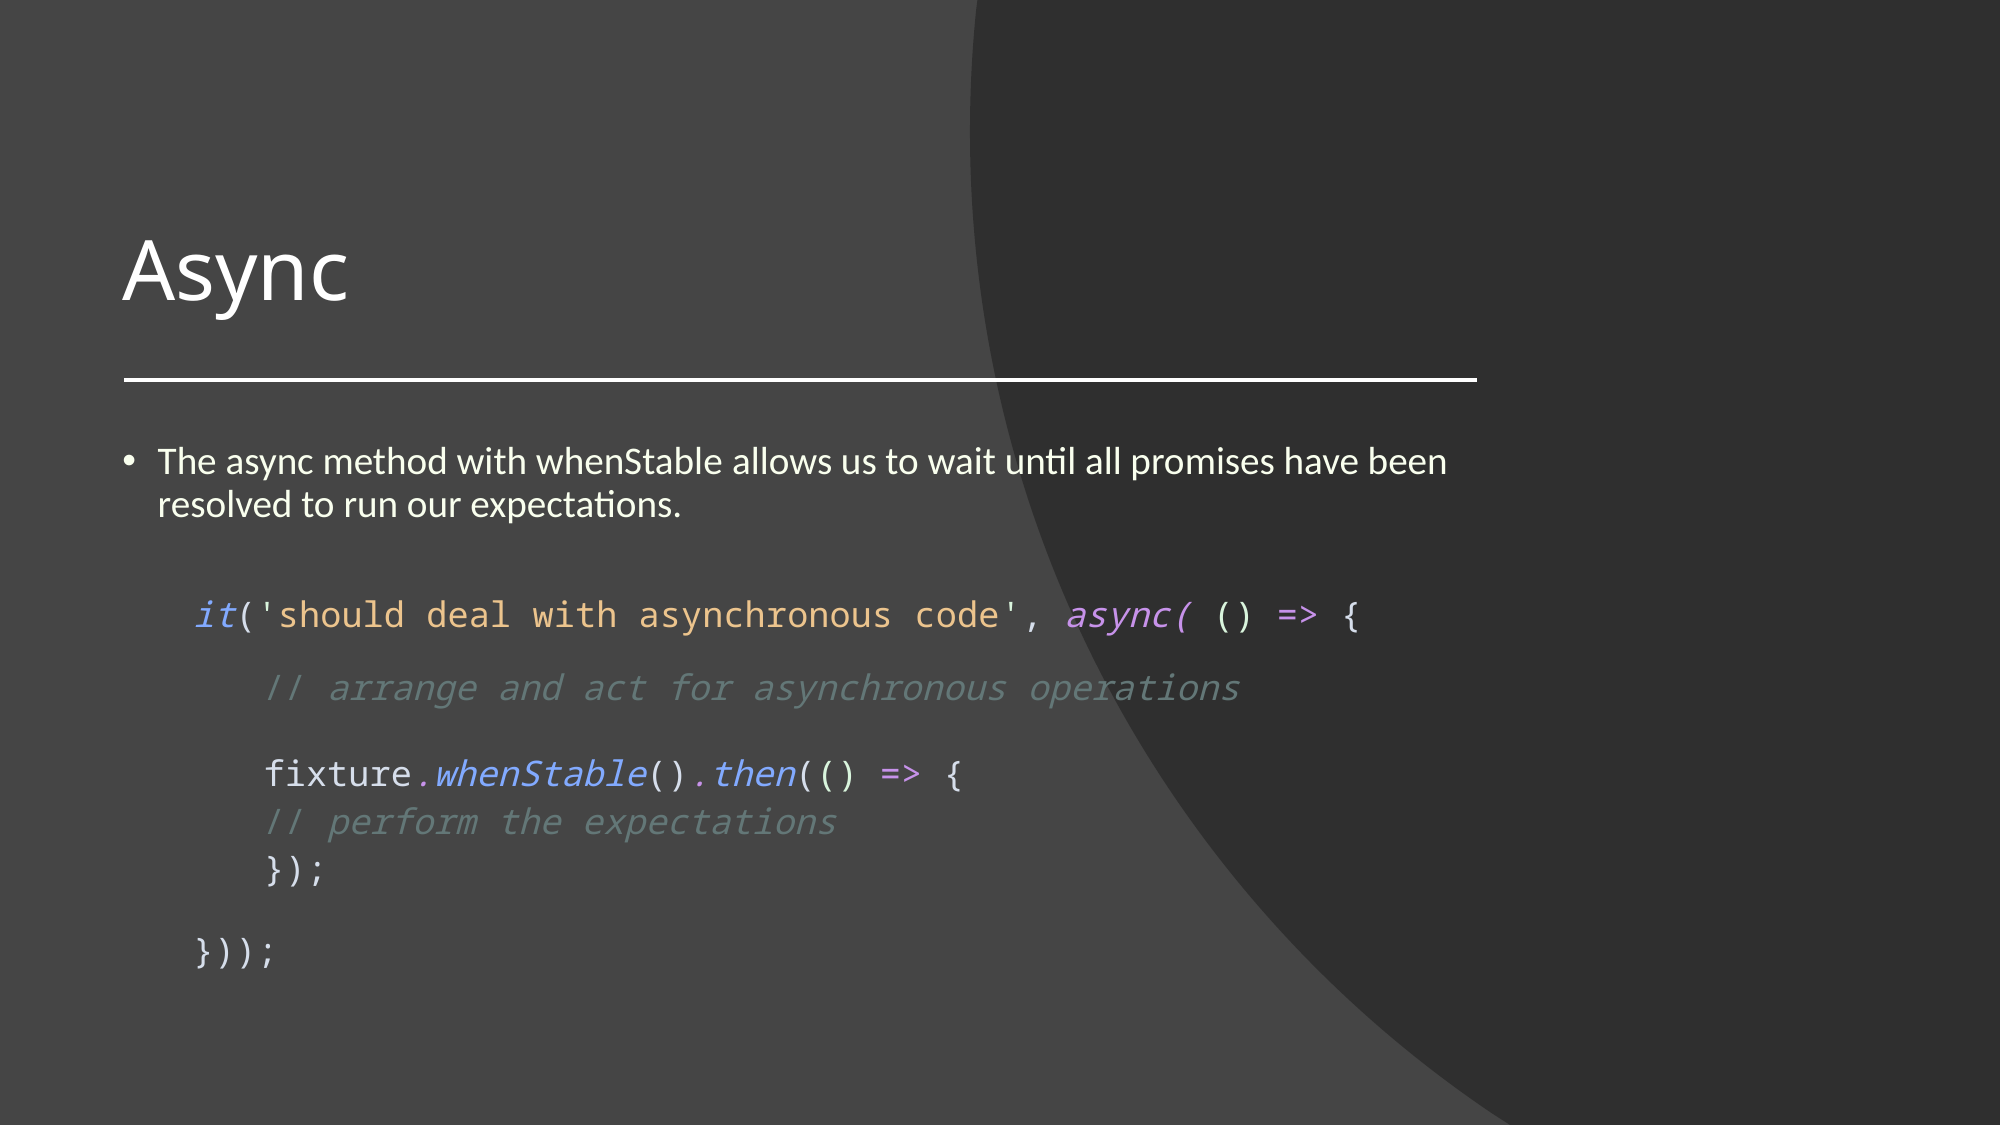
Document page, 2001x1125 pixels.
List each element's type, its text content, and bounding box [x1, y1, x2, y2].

list The async method with whenStable allows us to wait until all promises have been resolved to run our expectations. it('should deal with asynchronous code', async( () => { // arrange and act for asynchronous operations fixture.whenStable().then(() => { // perform the expectations }); })); [107, 433, 1586, 980]
title Async [107, 59, 1586, 327]
text_box [971, 0, 2000, 1125]
